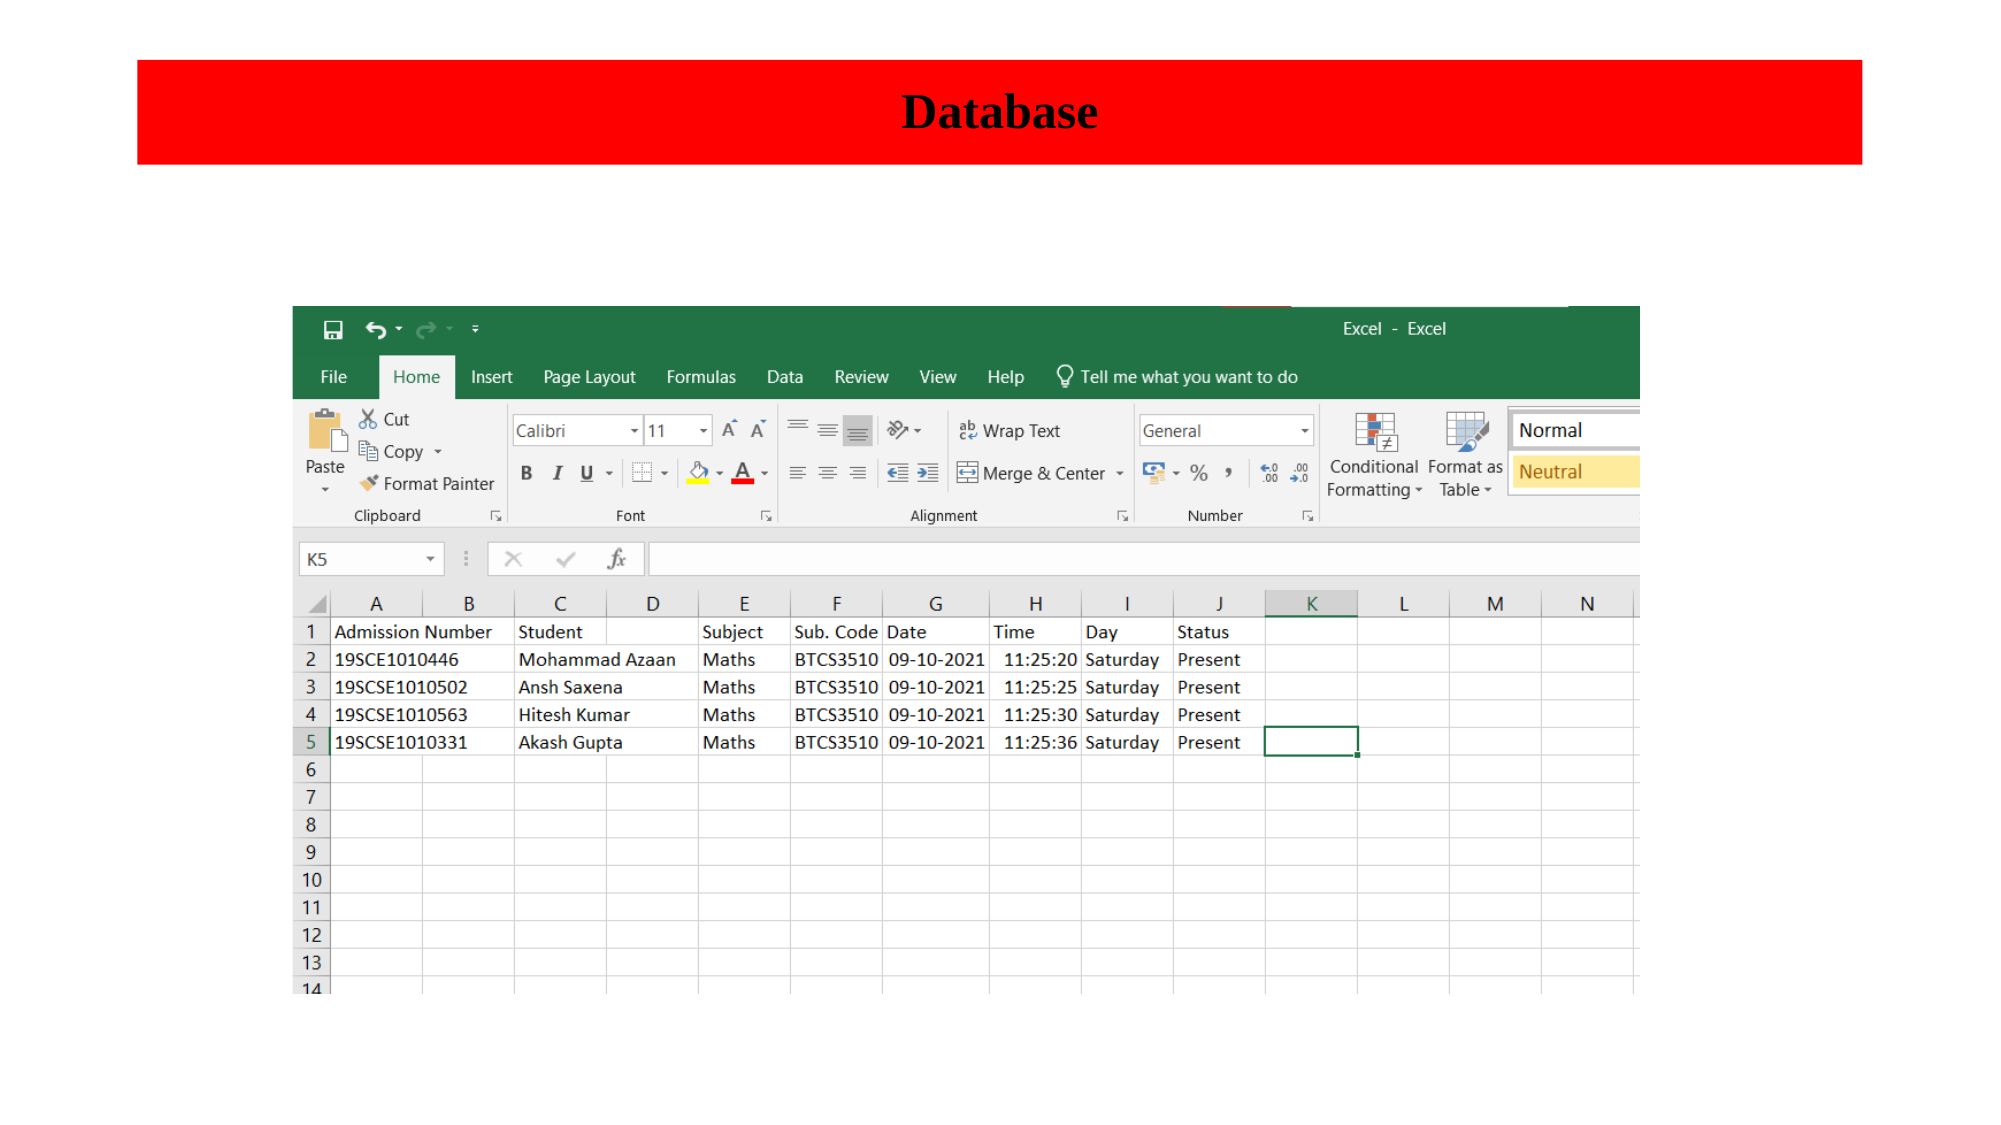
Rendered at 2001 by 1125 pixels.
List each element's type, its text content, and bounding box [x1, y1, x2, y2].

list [292, 306, 1640, 994]
title Database [137, 59, 1863, 165]
